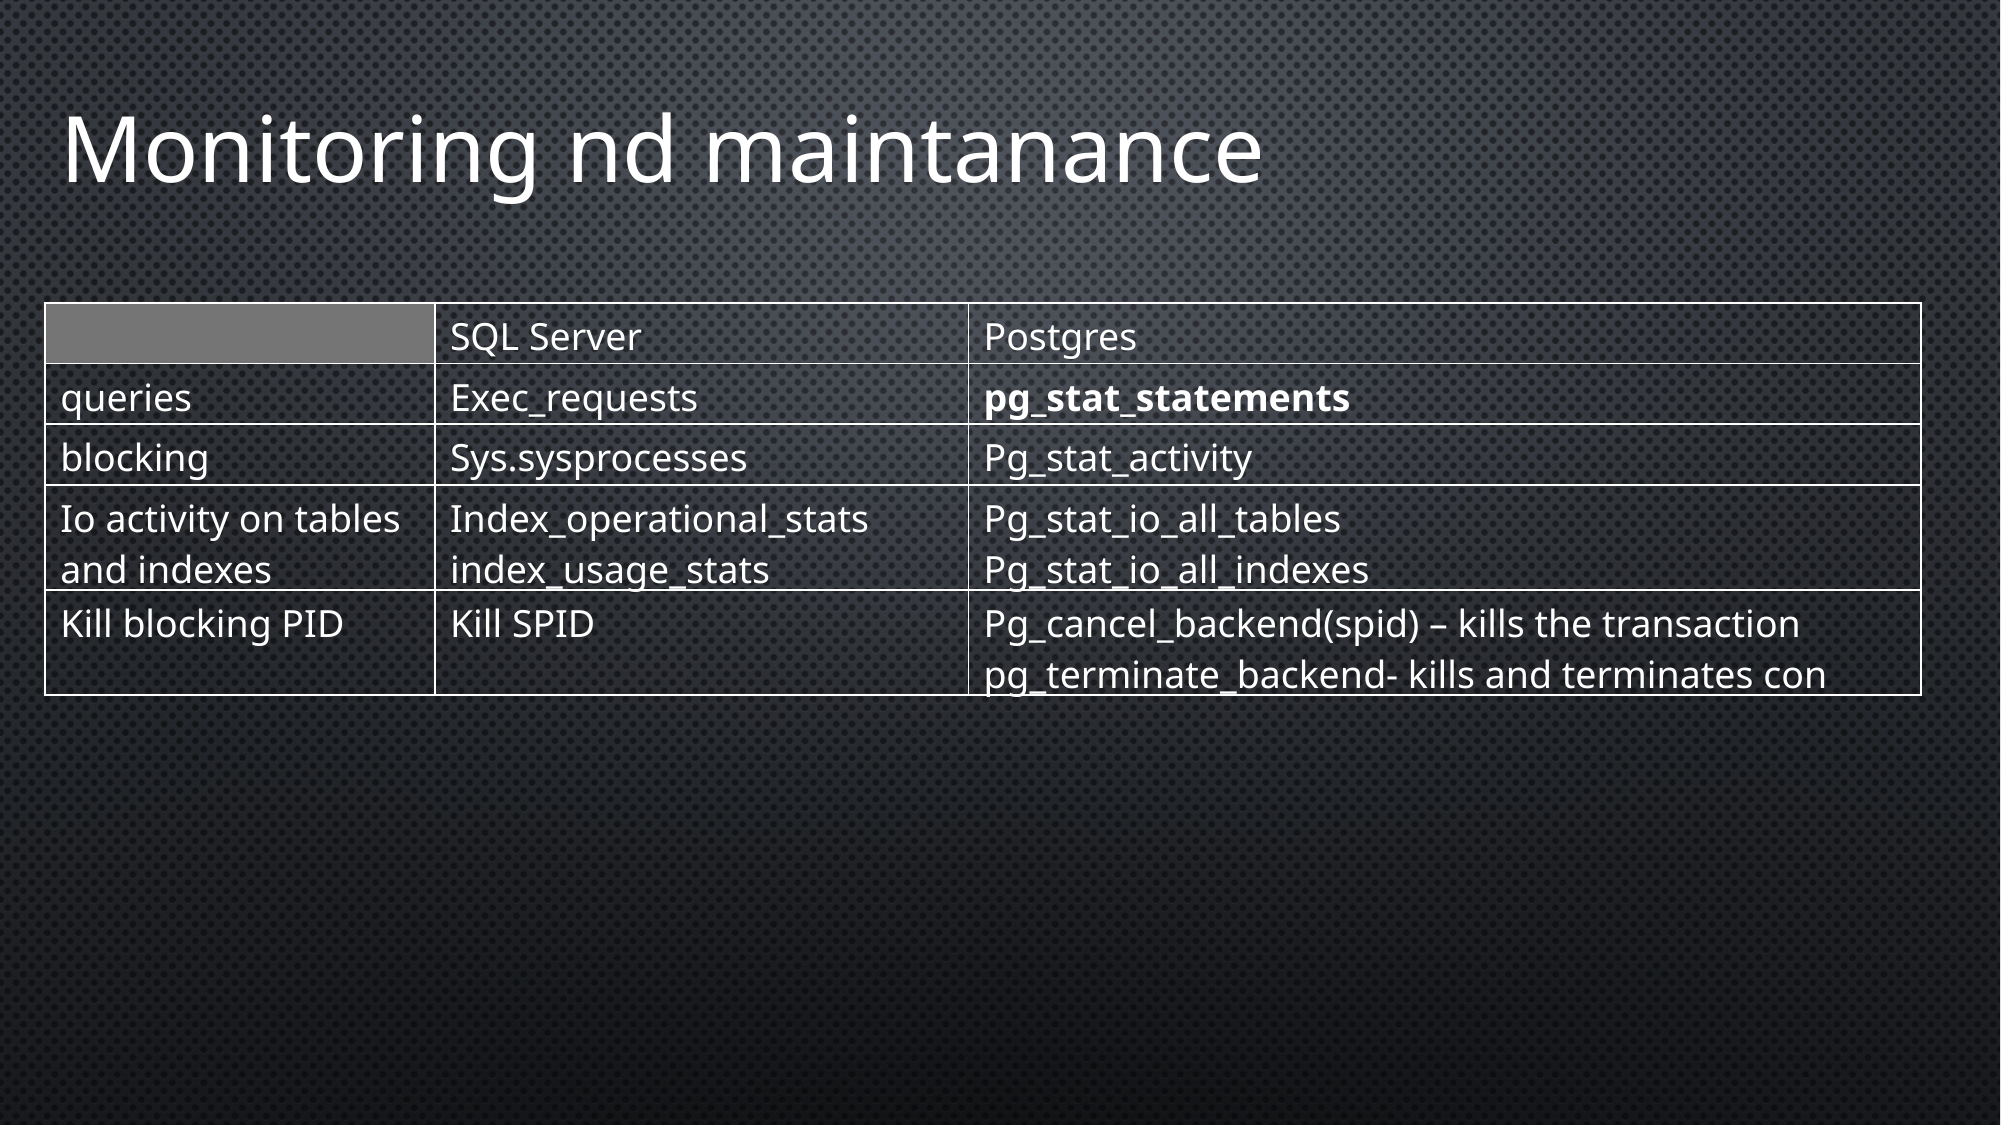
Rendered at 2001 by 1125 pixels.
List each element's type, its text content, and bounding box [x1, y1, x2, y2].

table_cell Io activity on tables and indexes [46, 486, 434, 589]
table_cell Pg_stat_activity [969, 425, 1920, 484]
table_cell Kill blocking PID [46, 591, 434, 694]
table_cell queries [46, 364, 434, 423]
table_cell pg_stat_statements [969, 364, 1920, 423]
table_header Postgres [969, 304, 1920, 363]
table_cell Index_operational_stats index_usage_stats [436, 486, 968, 589]
table_cell Pg_stat_io_all_tables Pg_stat_io_all_indexes [969, 486, 1920, 589]
text_box Monitoring nd maintanance [45, 83, 1557, 209]
table_cell Pg_cancel_backend(spid) – kills the transaction pg_terminate_backend- kills and terminates con [969, 591, 1920, 694]
table_header [46, 304, 434, 363]
table_cell Kill SPID [436, 591, 968, 694]
table_cell Sys.sysprocesses [436, 425, 968, 484]
table_header SQL Server [436, 304, 968, 363]
table_cell Exec_requests [436, 364, 968, 423]
table_cell blocking [46, 425, 434, 484]
